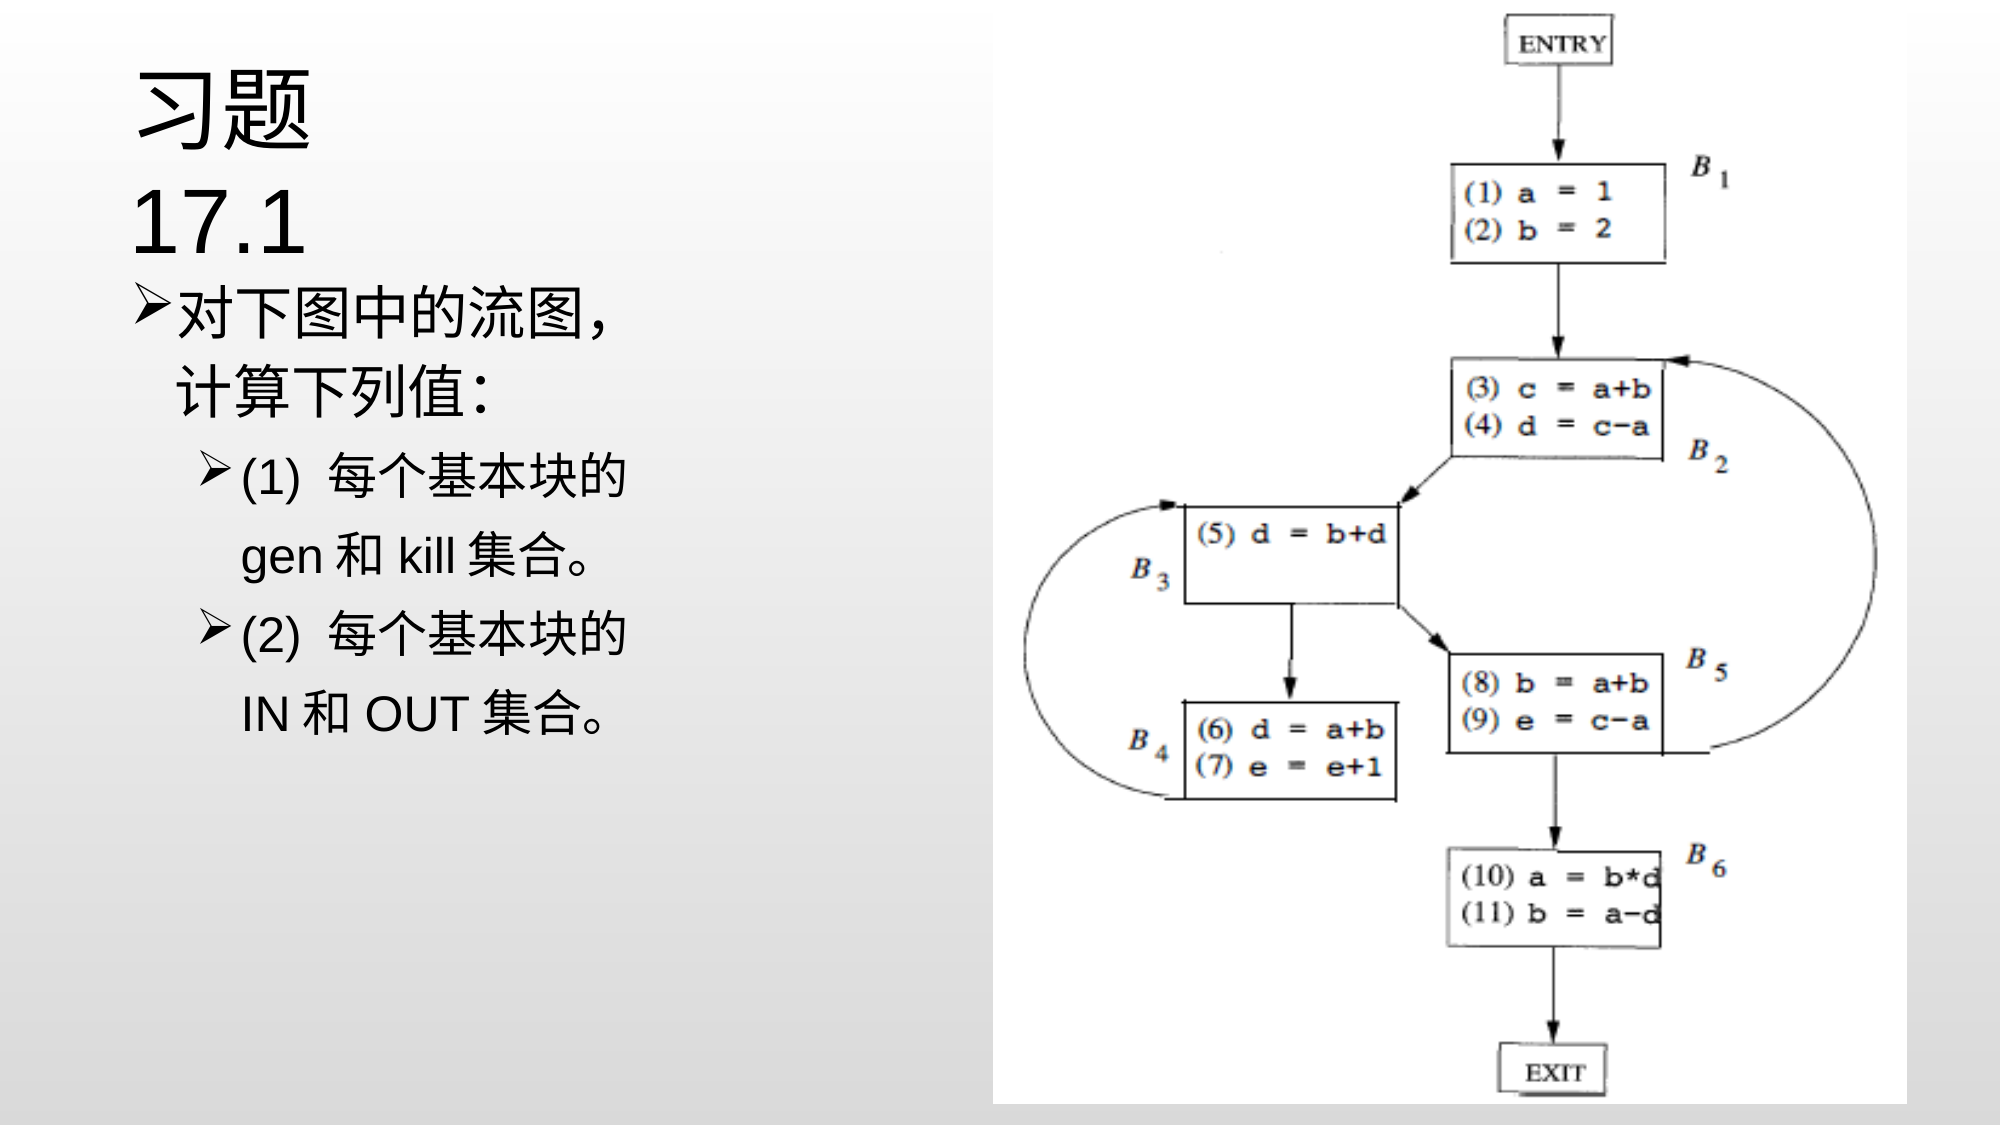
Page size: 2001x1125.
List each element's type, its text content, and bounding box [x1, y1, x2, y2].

picture [993, 0, 1907, 1105]
text_box 习题17.1 [115, 44, 515, 259]
text_box 对下图中的流图，计算下列值： (1) 每个基本块的gen和kill集合。 (2) 每个基本块的IN和OUT集合。 [115, 259, 691, 749]
